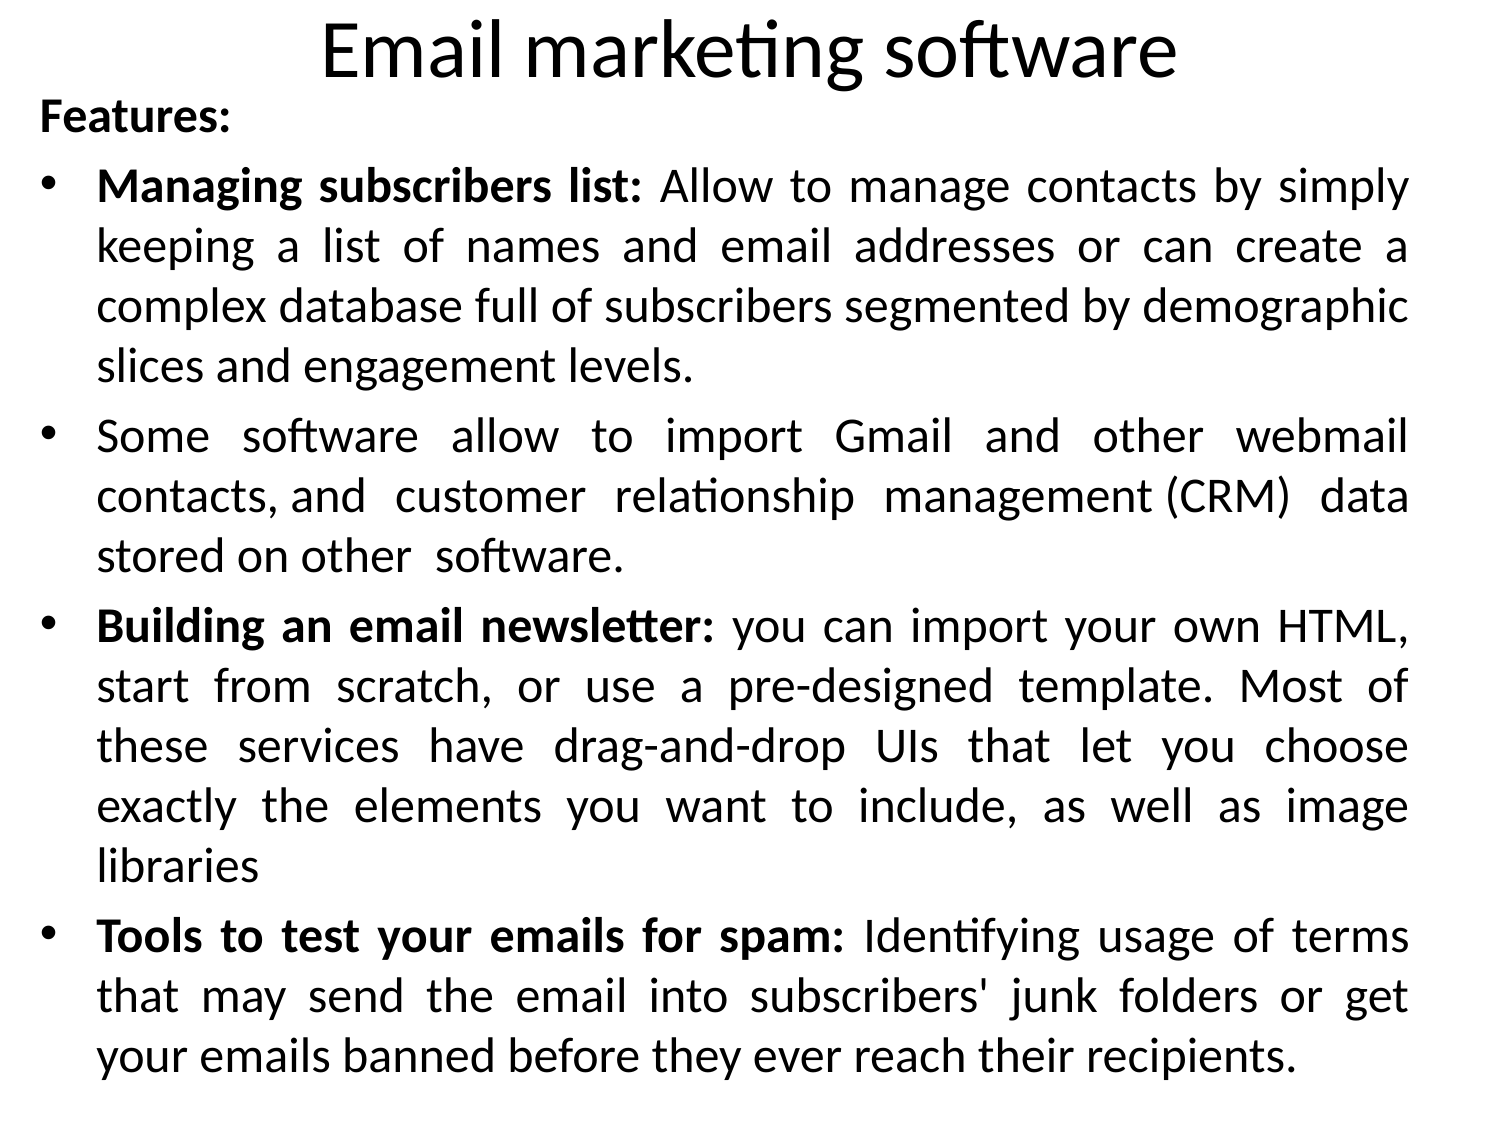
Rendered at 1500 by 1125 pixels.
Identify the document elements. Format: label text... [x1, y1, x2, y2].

title Email marketing software [75, 0, 1425, 75]
list Features: Managing subscribers list: Allow to manage contacts by simply keeping a list of names and email addresses or can create a complex database full of subscribers segmented by demographic slices and engagement levels. Some software allow to import Gmail and other webmail contacts, and customer relationship management (CRM) data stored on other software. Building an email newsletter: you can import your own HTML, start from scratch, or use a pre-designed template. Most of these services have drag-and-drop UIs that let you choose exactly the elements you want to include, as well as image libraries Tools to test your emails for spam: Identifying usage of terms that may send the email into subscribers' junk folders or get your emails banned before they ever reach their recipients. [24, 75, 1425, 843]
